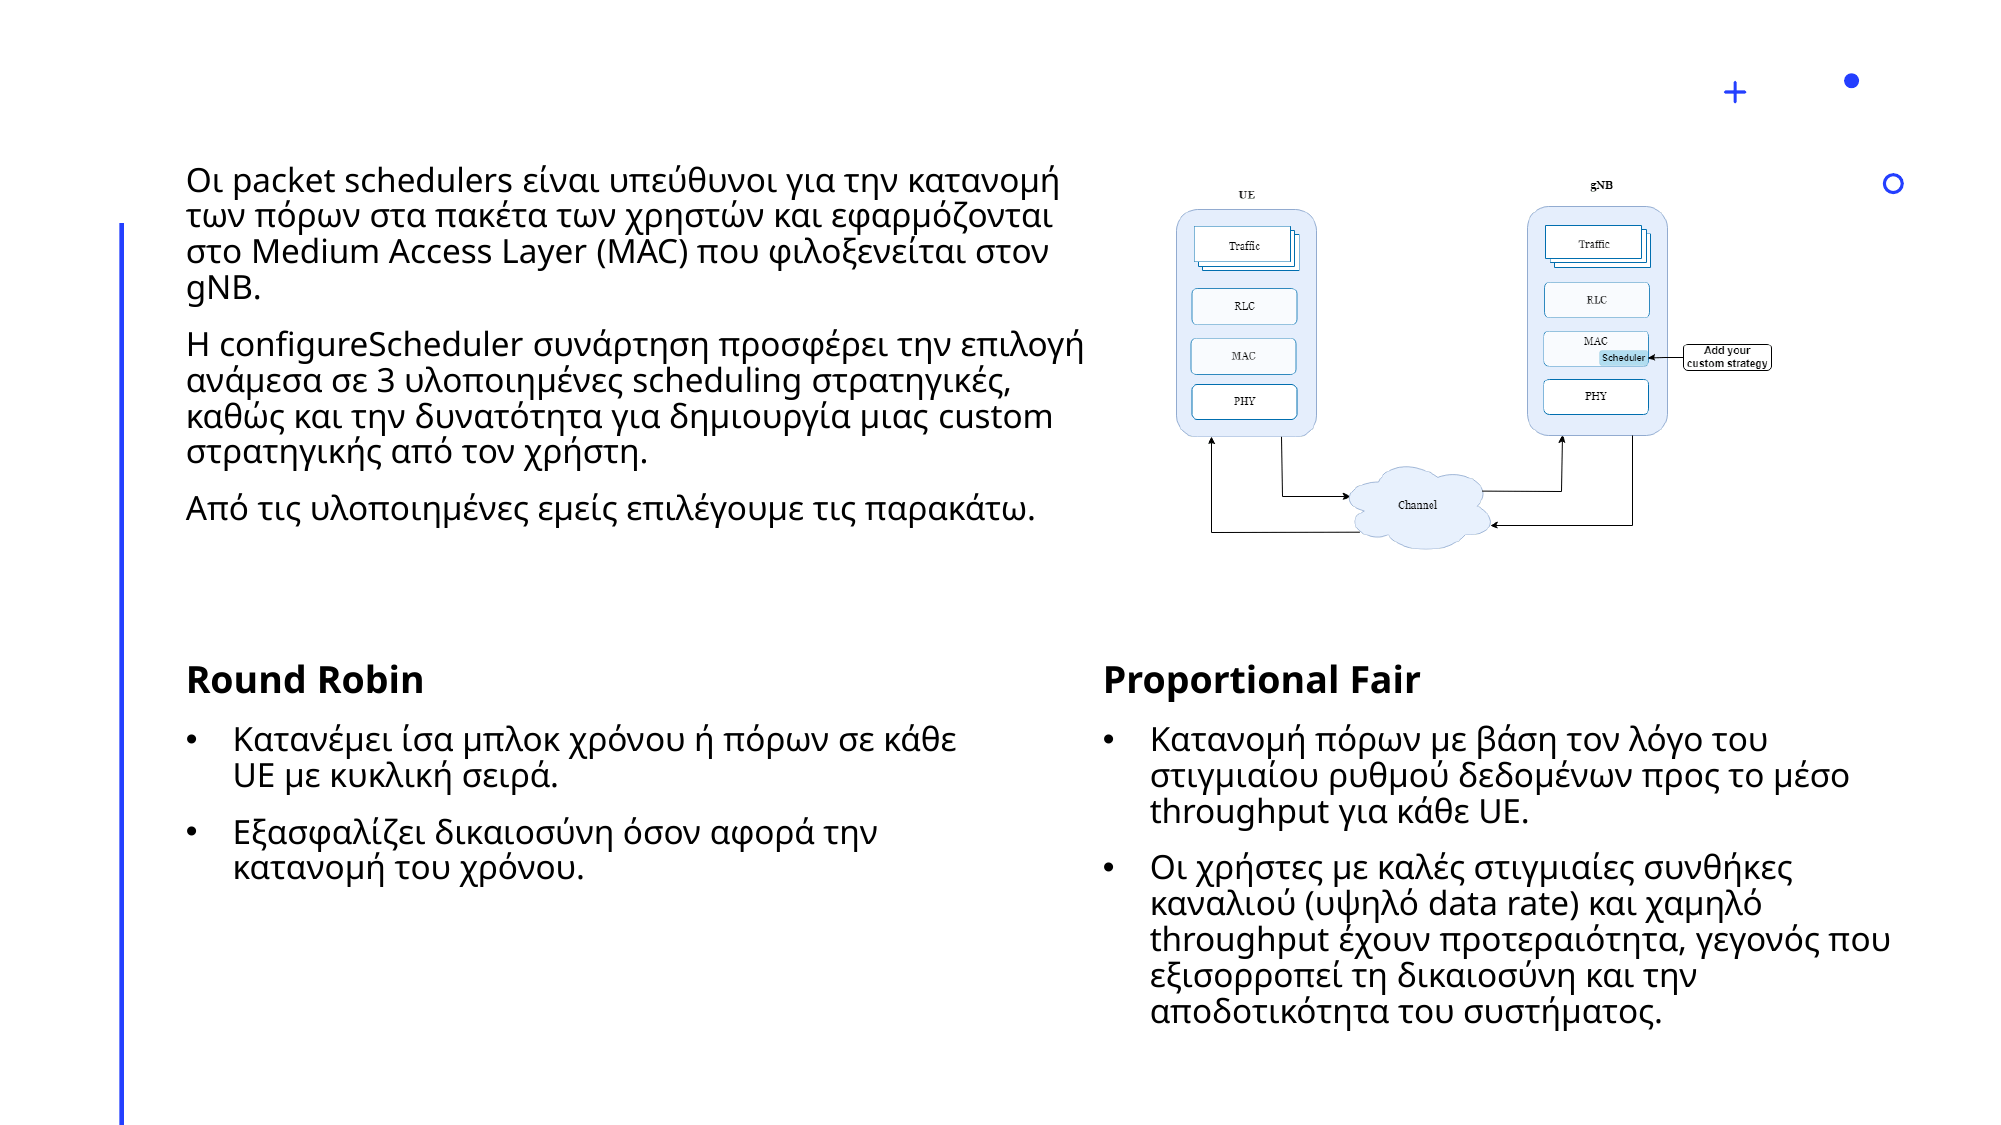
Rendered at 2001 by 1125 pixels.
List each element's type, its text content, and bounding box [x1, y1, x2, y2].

text_box Οι packet schedulers είναι υπεύθυνοι για την κατανομή των πόρων στα πακέτα των χρηστών και εφαρμόζονται στο Medium Access Layer (MAC) που φιλοξενείται στον gNB. H configureScheduler συνάρτηση προσφέρει την επιλογή ανάμεσα σε 3 υλοποιημένες scheduling στρατηγικές, καθώς και την δυνατότητα για δημιουργία μιας custom στρατηγικής από τον χρήστη. Από τις υλοποιημένες εμείς επιλέγουμε τις παρακάτω. [185, 163, 1103, 680]
list Round Robin Κατανέμει ίσα μπλοκ χρόνου ή πόρων σε κάθε UE με κυκλική σειρά. Εξασφαλίζει δικαιοσύνη όσον αφορά την κατανομή του χρόνου. [185, 680, 981, 1045]
picture [1167, 163, 1780, 563]
list Proportional Fair Κατανομή πόρων με βάση τον λόγο του στιγμιαίου ρυθμού δεδομένων προς το μέσο throughput για κάθε UE. Oι χρήστες με καλές στιγμιαίες συνθήκες καναλιού (υψηλό data rate) και χαμηλό throughput έχουν προτεραιότητα, γεγονός που εξισορροπεί τη δικαιοσύνη και την αποδοτικότητα του συστήματος. [1102, 661, 1898, 1045]
